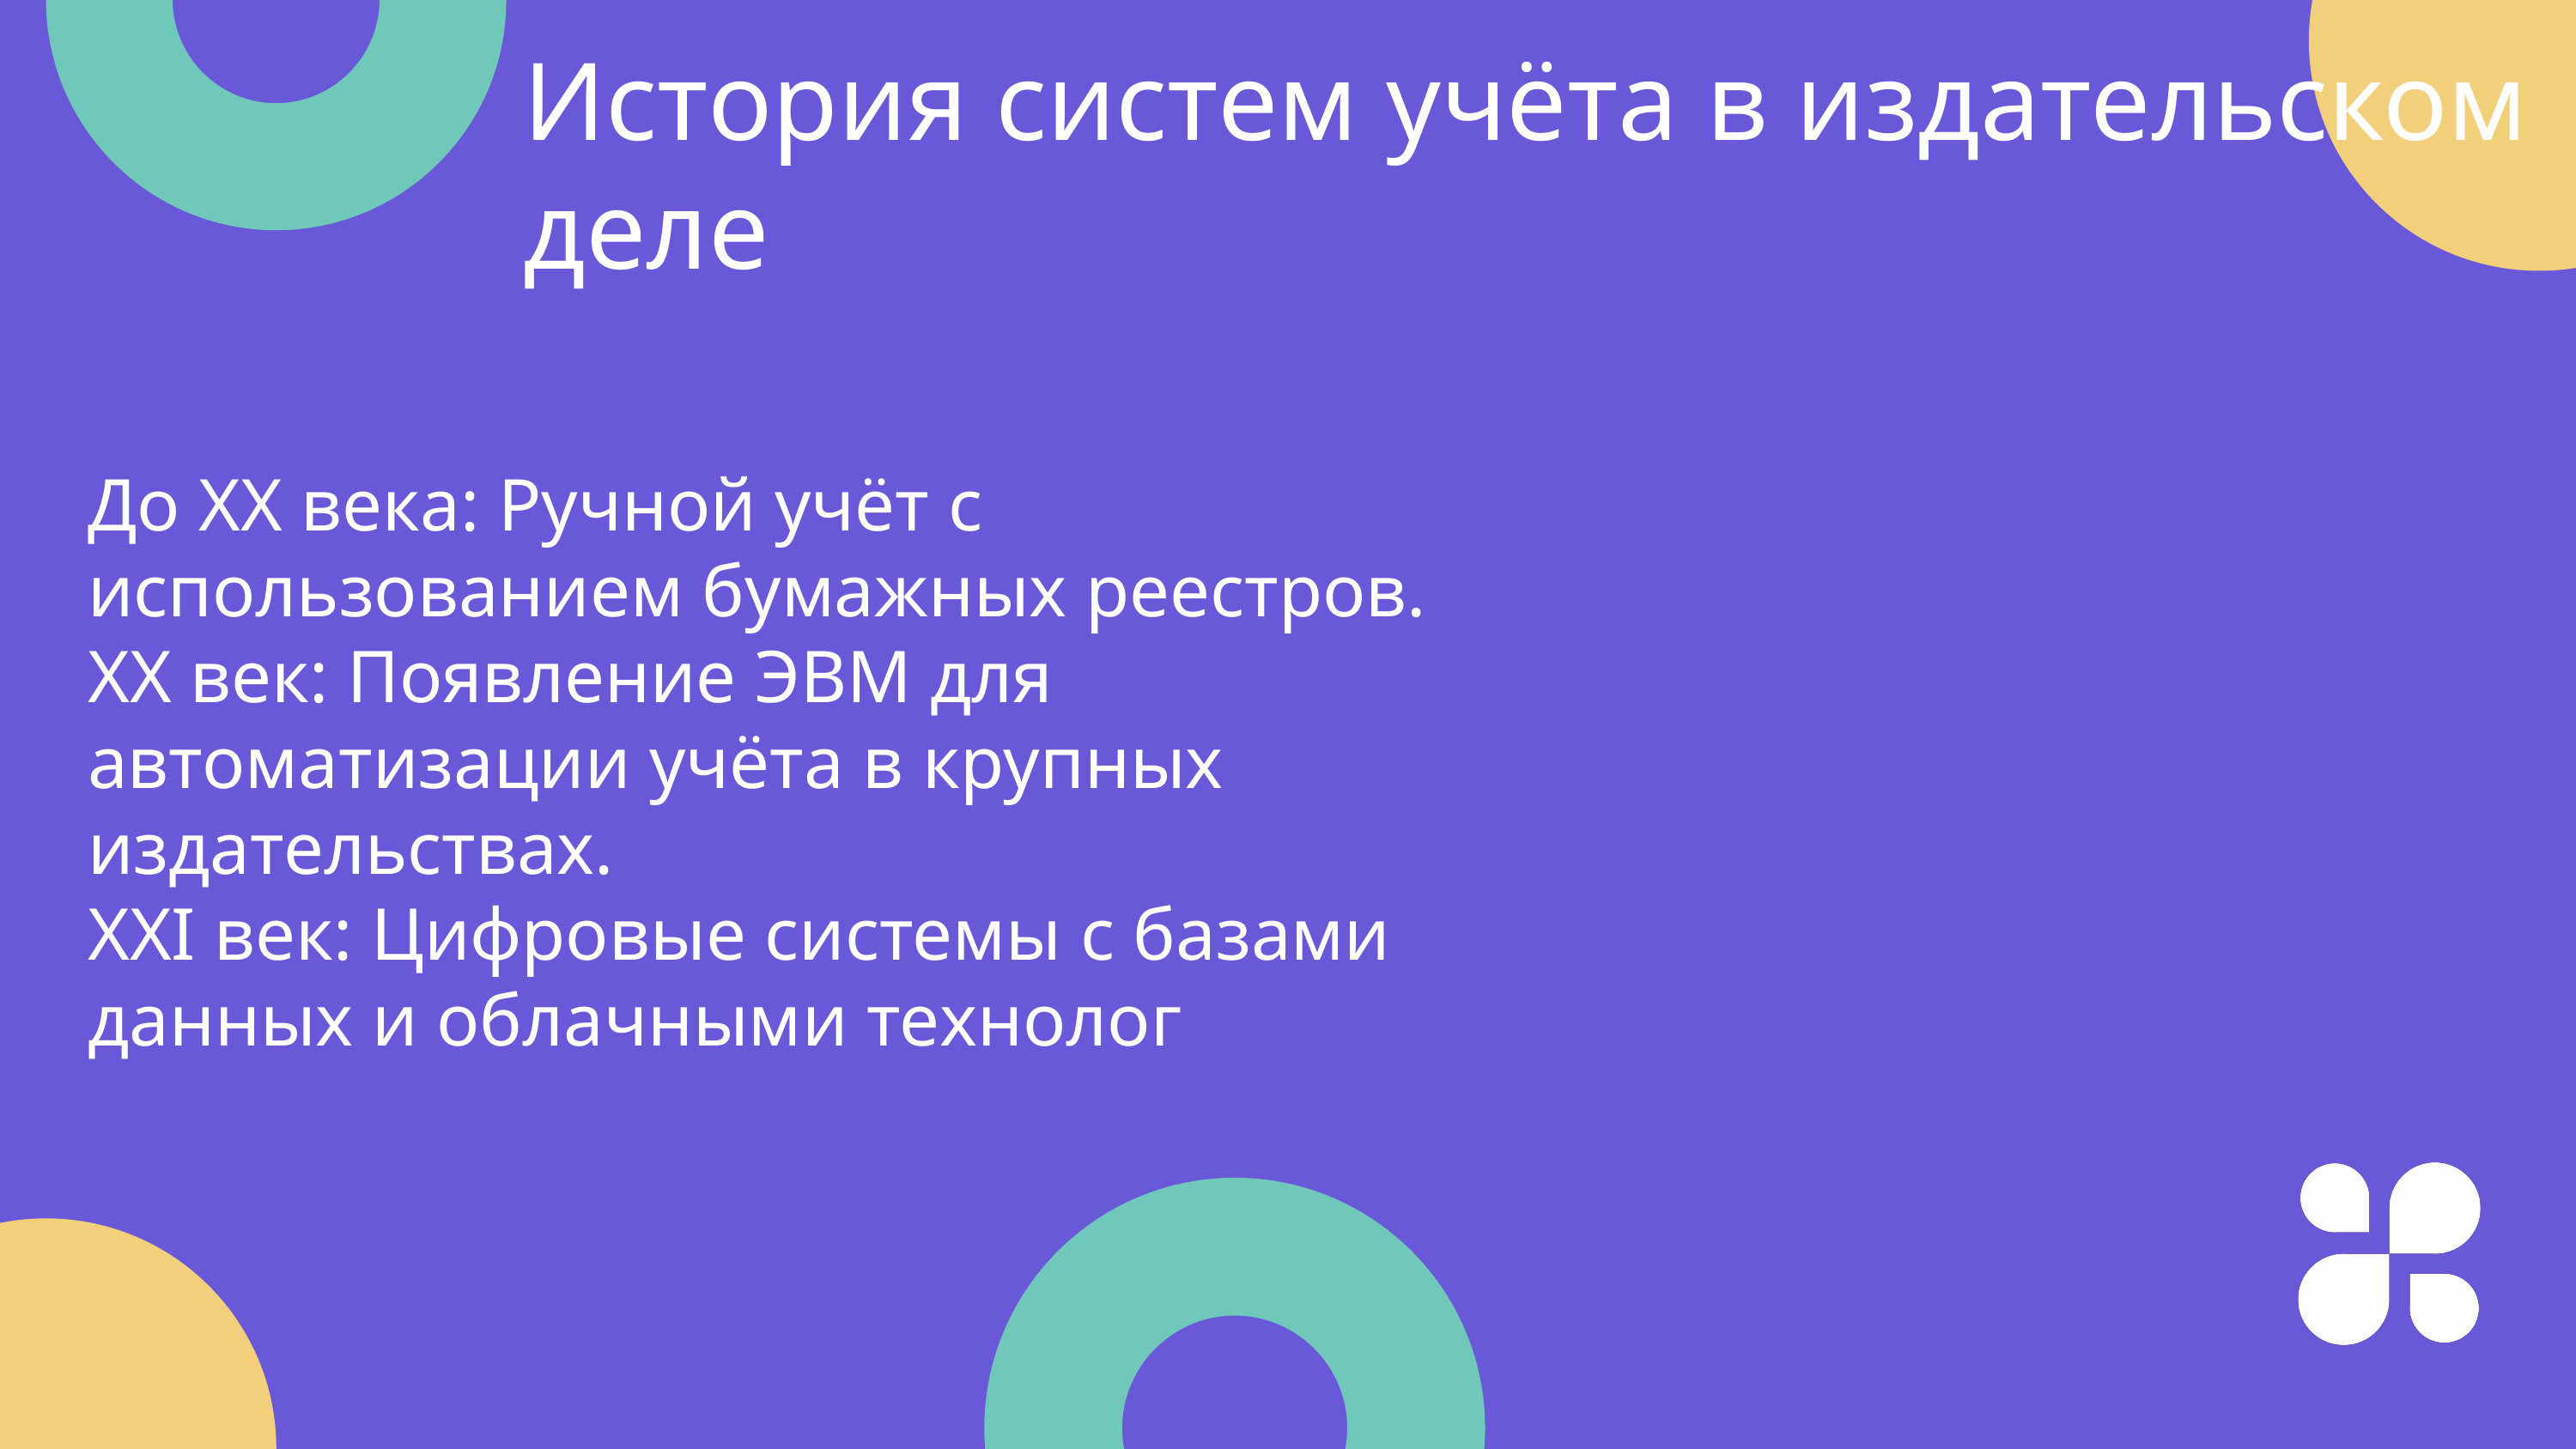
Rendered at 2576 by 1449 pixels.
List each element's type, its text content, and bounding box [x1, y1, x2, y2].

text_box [0, 1218, 276, 1449]
text_box До XX века: Ручной учёт с использованием бумажных реестров. XX век: Появление ЭВМ для автоматизации учёта в крупных издательствах. XXI век: Цифровые системы с базами данных и облачными технолог [75, 452, 1571, 1067]
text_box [2308, 0, 2576, 271]
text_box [984, 1177, 1486, 1449]
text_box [46, 0, 507, 231]
text_box [2298, 1162, 2481, 1345]
text_box История систем учёта в издательском деле [510, 27, 2576, 297]
